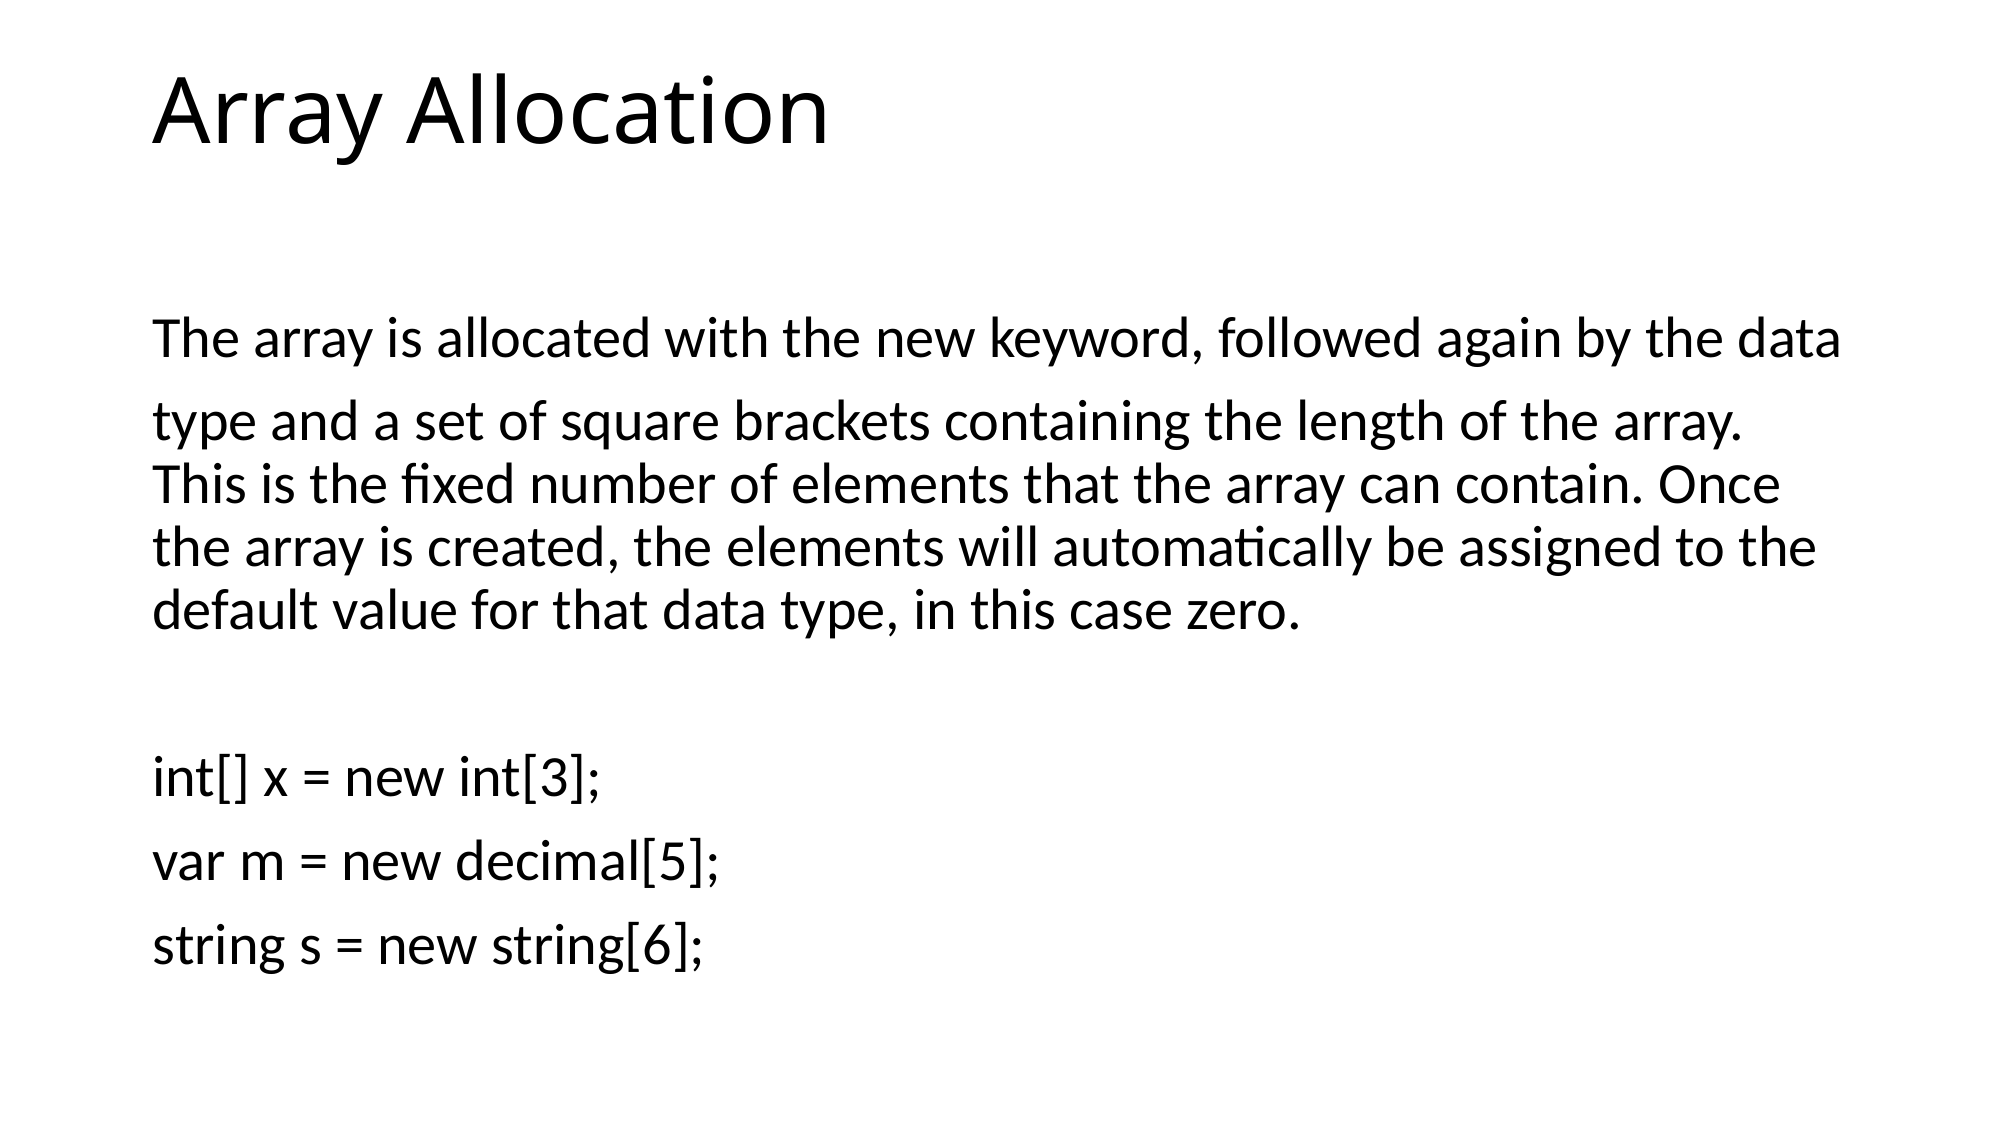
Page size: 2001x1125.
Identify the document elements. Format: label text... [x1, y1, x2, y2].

list The array is allocated with the new keyword, followed again by the data type and a set of square brackets containing the length of the array. This is the fixed number of elements that the array can contain. Once the array is created, the elements will automatically be assigned to the default value for that data type, in this case zero. int[] x = new int[3]; var m = new decimal[5]; string s = new string[6]; [137, 299, 1863, 1014]
title Array Allocation [137, 59, 1863, 278]
